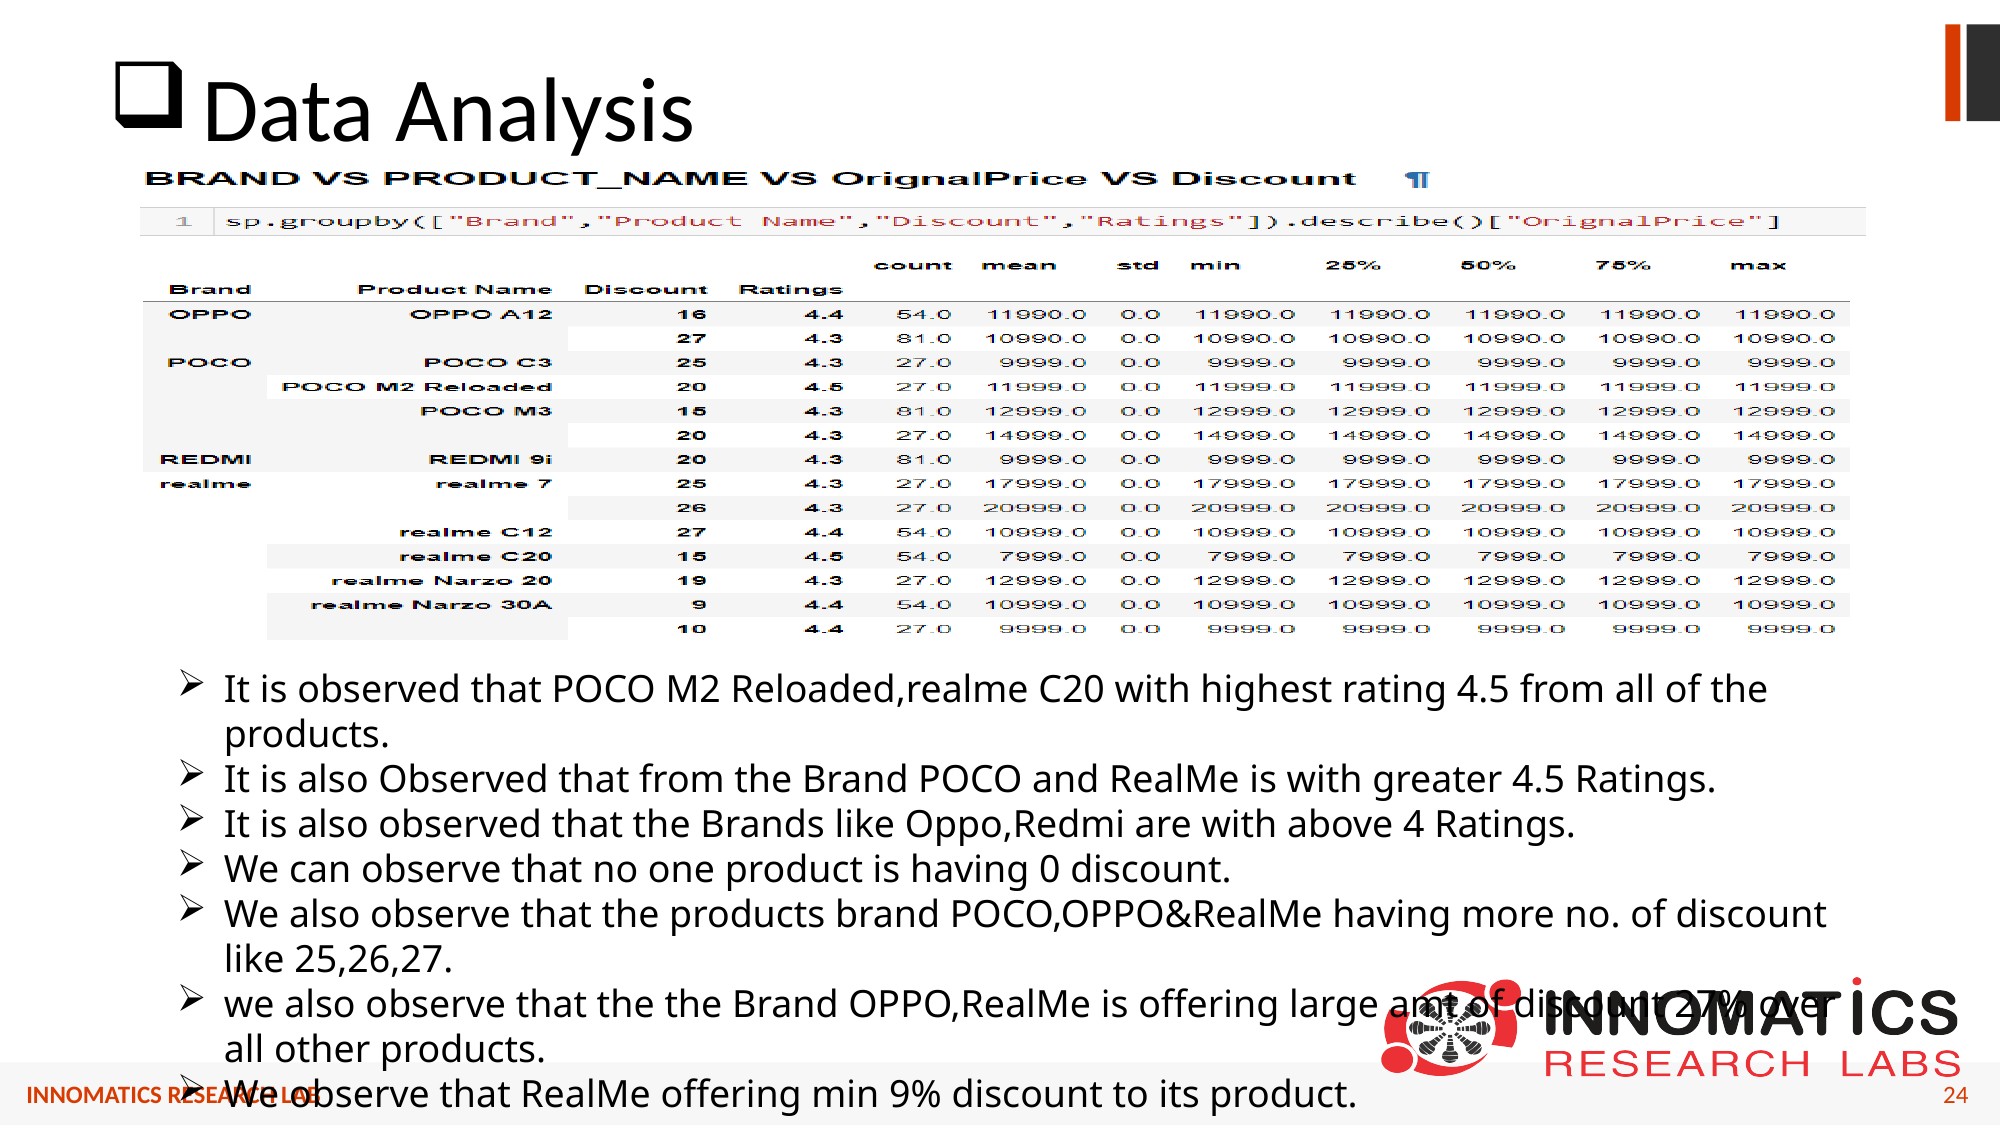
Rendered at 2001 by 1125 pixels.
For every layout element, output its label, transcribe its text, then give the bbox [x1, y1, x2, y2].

picture [140, 158, 1866, 640]
picture [1903, 977, 1960, 1077]
title Data Analysis [93, 55, 1828, 270]
text_box It is observed that POCO M2 Reloaded,realme C20 with highest rating 4.5 from all of the products. It is also Observed that from the Brand POCO and RealMe is with greater 4.5 Ratings. It is also observed that the Brands like Oppo,Redmi are with above 4 Ratings. We can observe that no one product is having 0 discount. We also observe that the products brand POCO,OPPO&RealMe having more no. of discount like 25,26,27. we also observe that the the Brand OPPO,RealMe is offering large amt of discount 27% over all other products. We observe that RealMe offering min 9% discount to its product. [162, 658, 1903, 1125]
